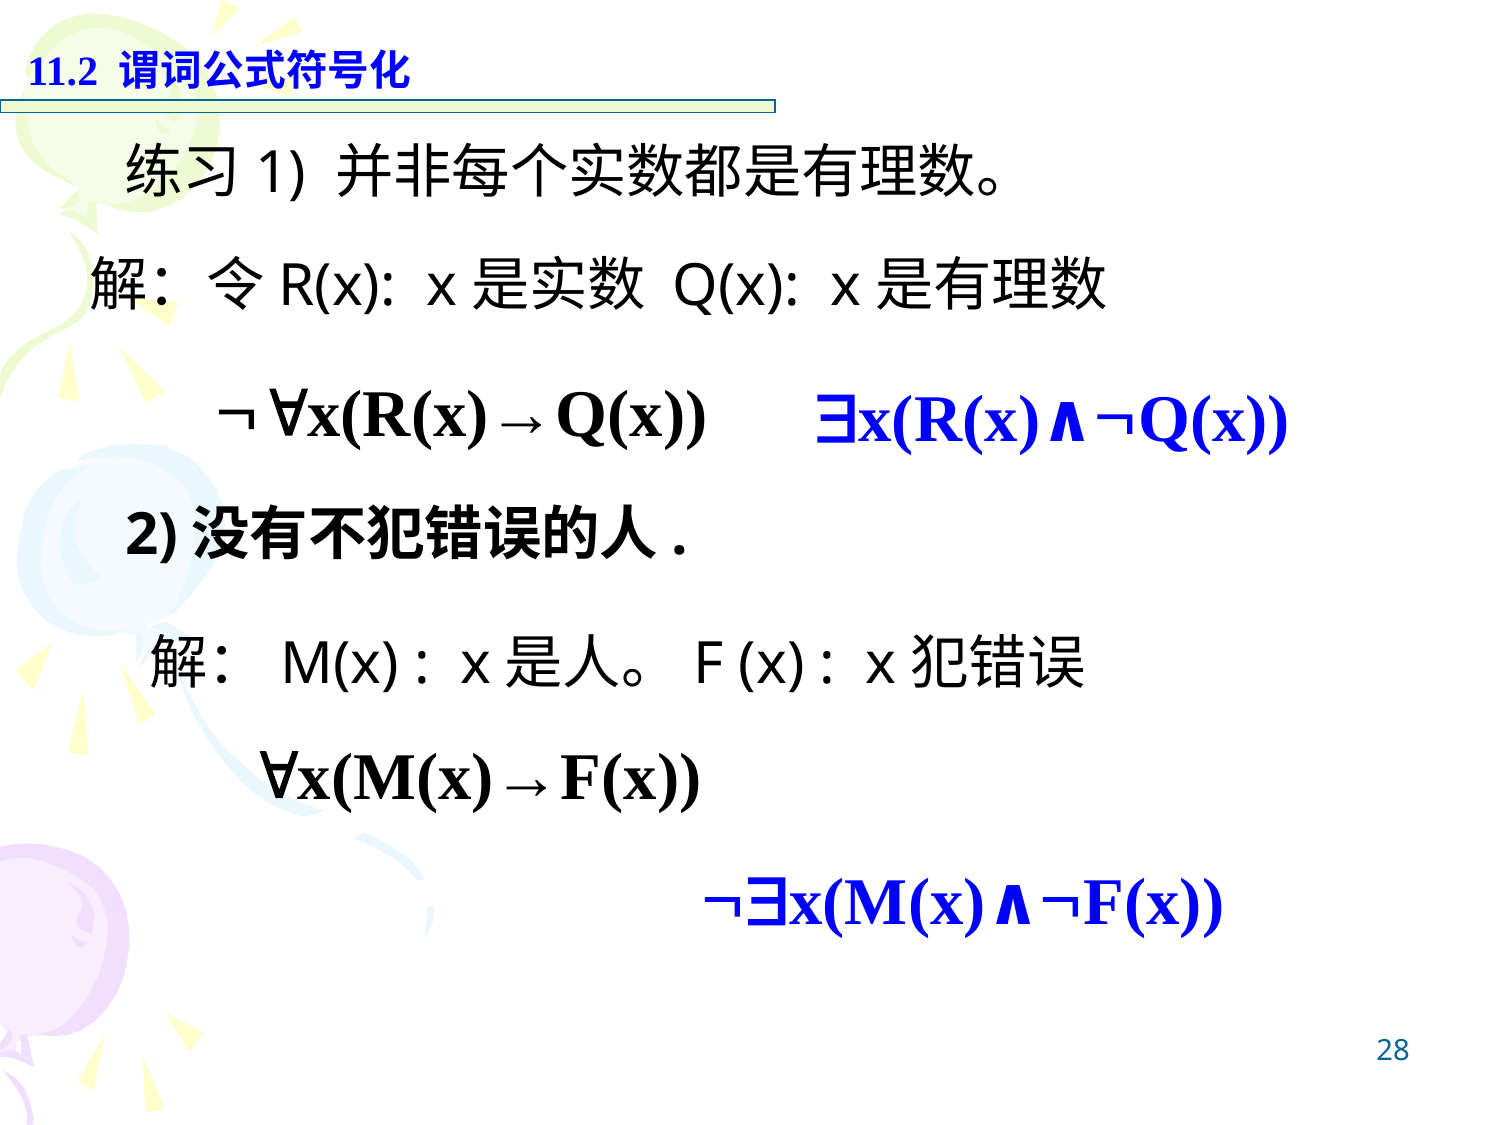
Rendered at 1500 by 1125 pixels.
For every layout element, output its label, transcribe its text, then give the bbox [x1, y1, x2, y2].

text_box x(M(x)∧F(x)) [687, 849, 1463, 946]
text_box 2)没有不犯错误的人. [110, 488, 813, 575]
text_box x(R(x)∧Q(x)) [800, 367, 1438, 463]
text_box 练习1) 并非每个实数都是有理数。 [110, 126, 1063, 212]
text_box x(M(x)→F(x)) [235, 724, 833, 821]
slide_number 28 [1074, 1024, 1425, 1100]
text_box [0, 99, 775, 113]
text_box 解：M(x) : x是人。F (x) : x犯错误 [135, 617, 1400, 703]
text_box x(R(x)→Q(x)) [201, 362, 740, 458]
text_box 11.2 谓词公式符号化 [12, 36, 500, 102]
text_box 解：令R(x): x是实数 Q(x): x是有理数 [75, 239, 1303, 326]
